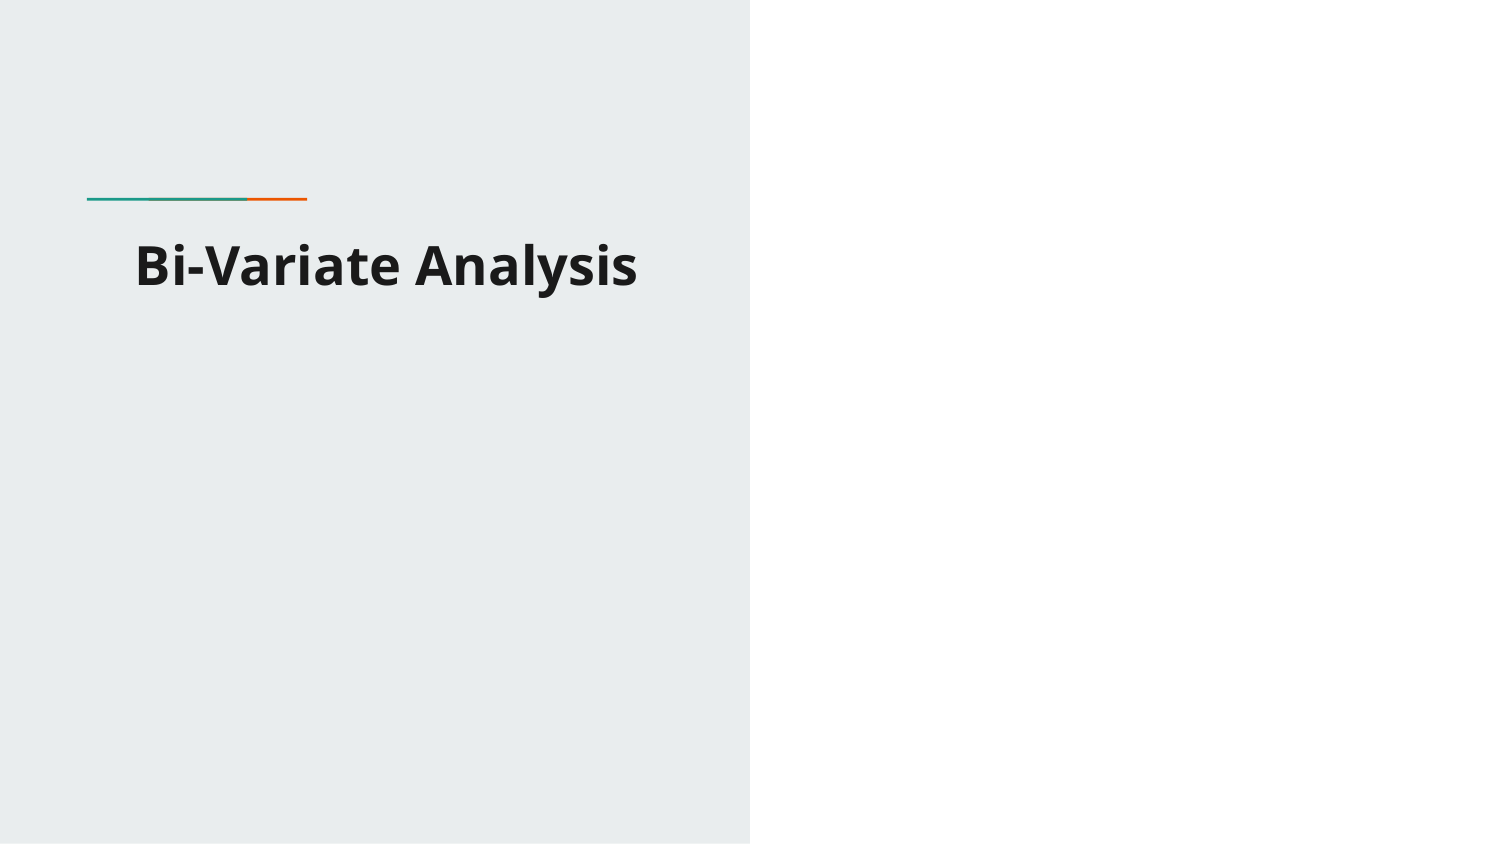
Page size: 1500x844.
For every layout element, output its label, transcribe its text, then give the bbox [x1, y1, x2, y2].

title Bi-Variate Analysis [119, 216, 662, 494]
